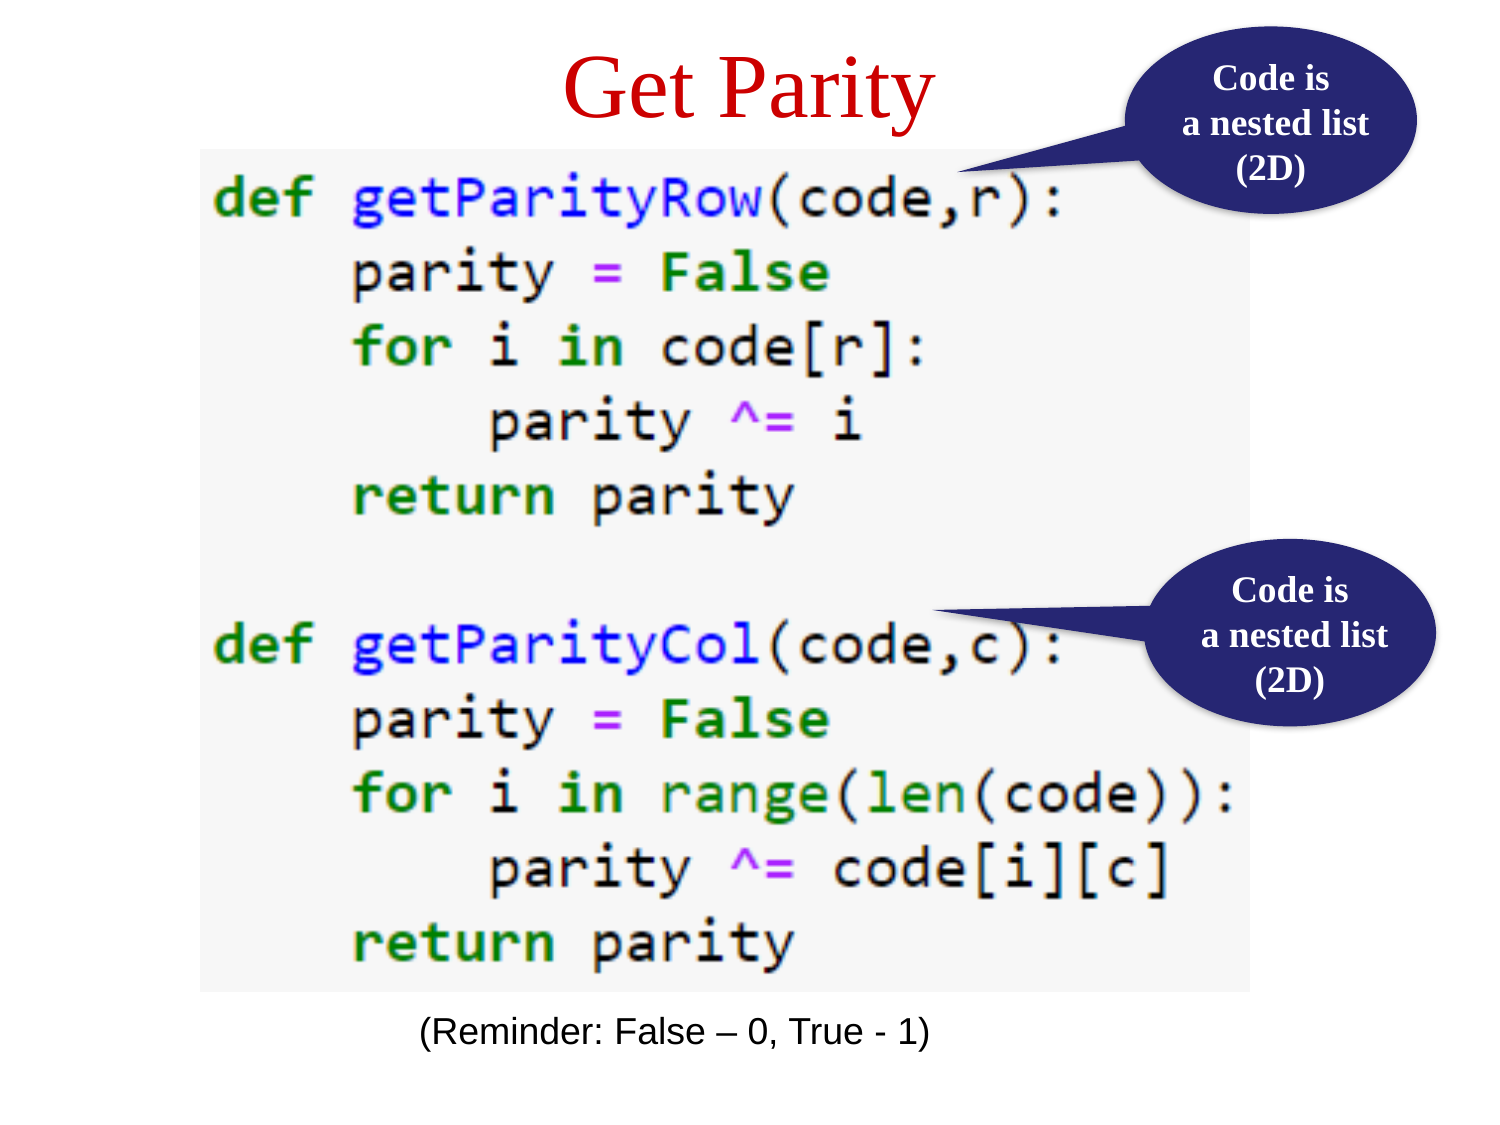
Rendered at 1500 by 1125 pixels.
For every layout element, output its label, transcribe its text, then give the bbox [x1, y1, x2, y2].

picture [199, 149, 1251, 992]
text_box Get Parity [74, 0, 1425, 175]
text_box Code is a nested list (2D) [1044, 26, 1417, 214]
text_box (Reminder: False – 0, True - 1) [387, 1000, 963, 1060]
text_box Code is a nested list (2D) [1254, 538, 1437, 727]
